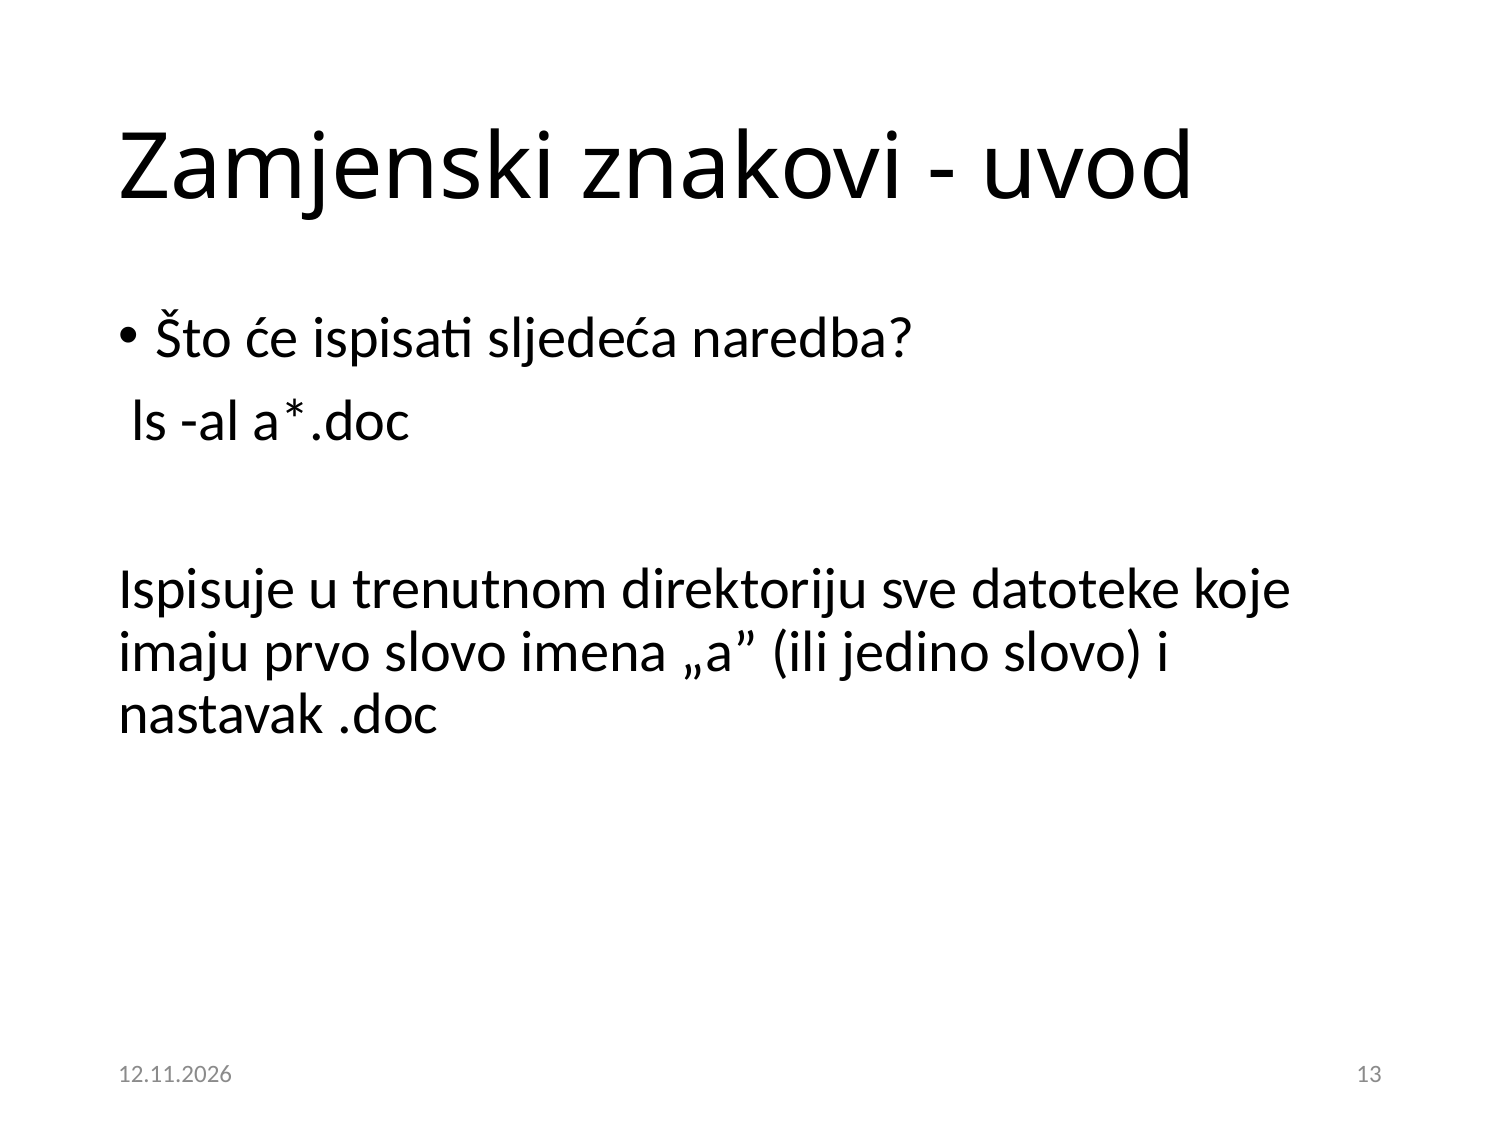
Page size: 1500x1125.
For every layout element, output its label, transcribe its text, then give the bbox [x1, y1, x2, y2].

slide_number 13 [1059, 1042, 1397, 1103]
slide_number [103, 1042, 441, 1103]
list Što će ispisati sljedeća naredba? ls -al a*.doc Ispisuje u trenutnom direktoriju sve datoteke koje imaju prvo slovo imena „a” (ili jedino slovo) i nastavak .doc [103, 299, 1397, 1014]
title Zamjenski znakovi - uvod [103, 59, 1397, 278]
